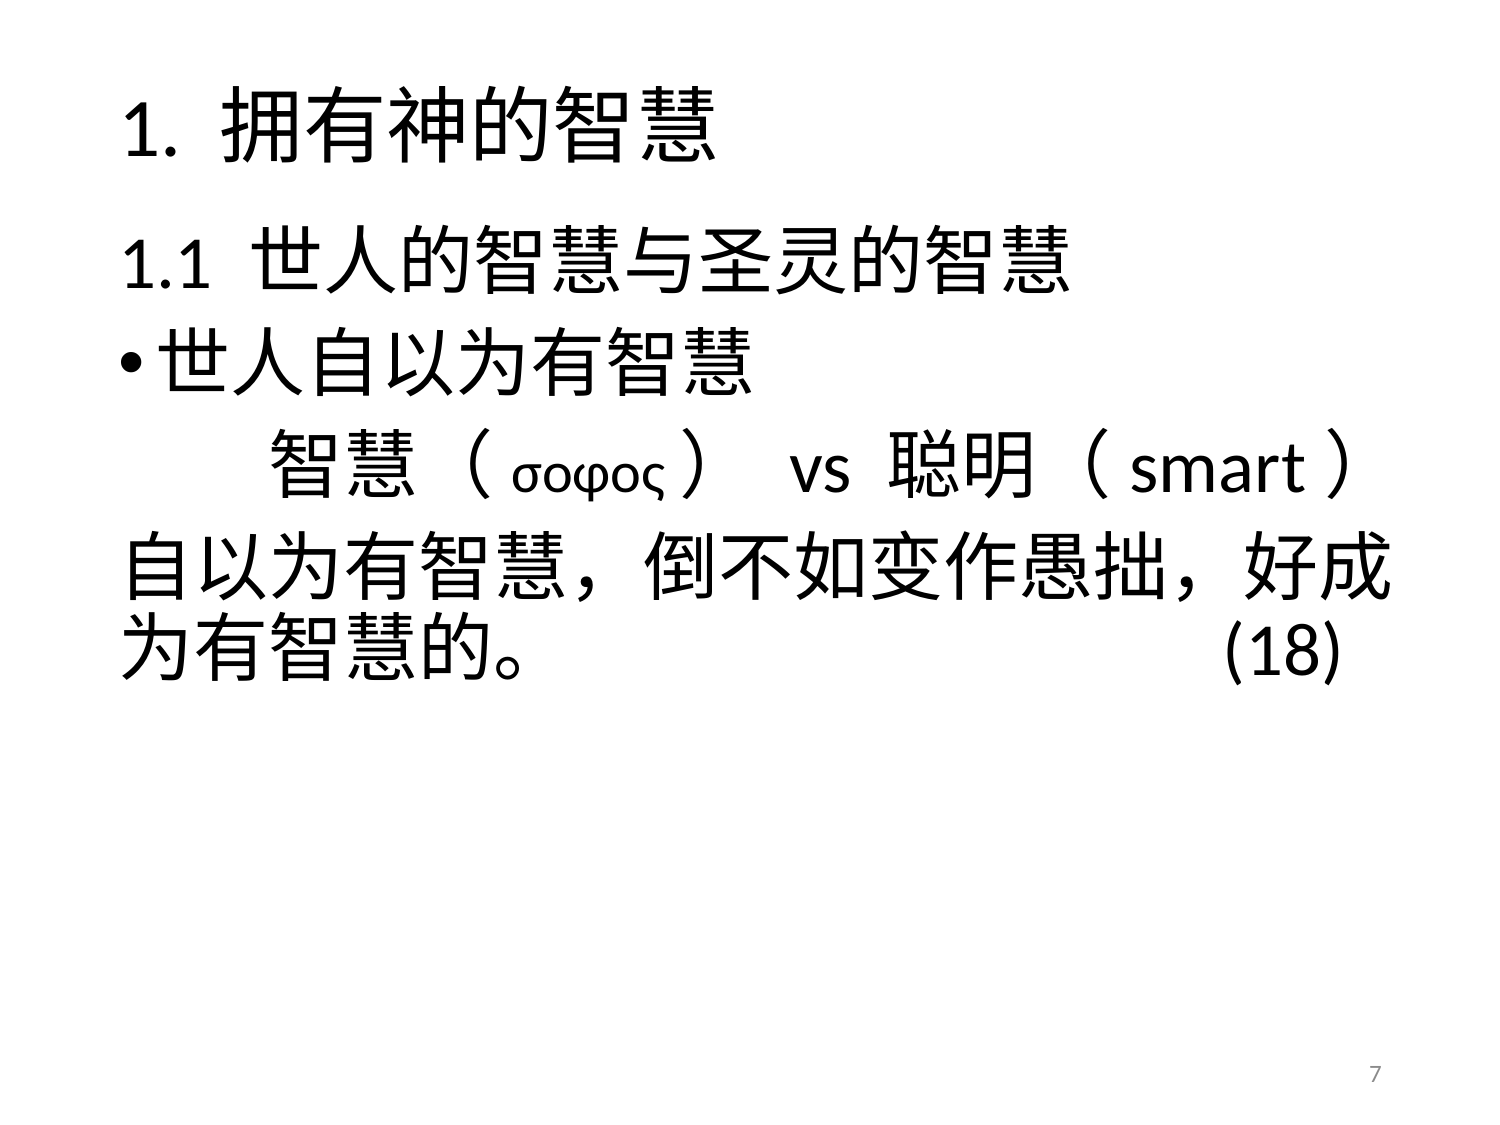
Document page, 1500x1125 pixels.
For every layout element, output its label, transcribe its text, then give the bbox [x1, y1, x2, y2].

slide_number 7 [1059, 1042, 1397, 1103]
title 1. 拥有神的智慧 [103, 59, 1397, 200]
list 1.1 世人的智慧与圣灵的智慧 世人自以为有智慧 智慧（σοφος） vs 聪明（smart） 自以为有智慧，倒不如变作愚拙，好成为有智慧的。 (18) [103, 216, 1419, 1014]
